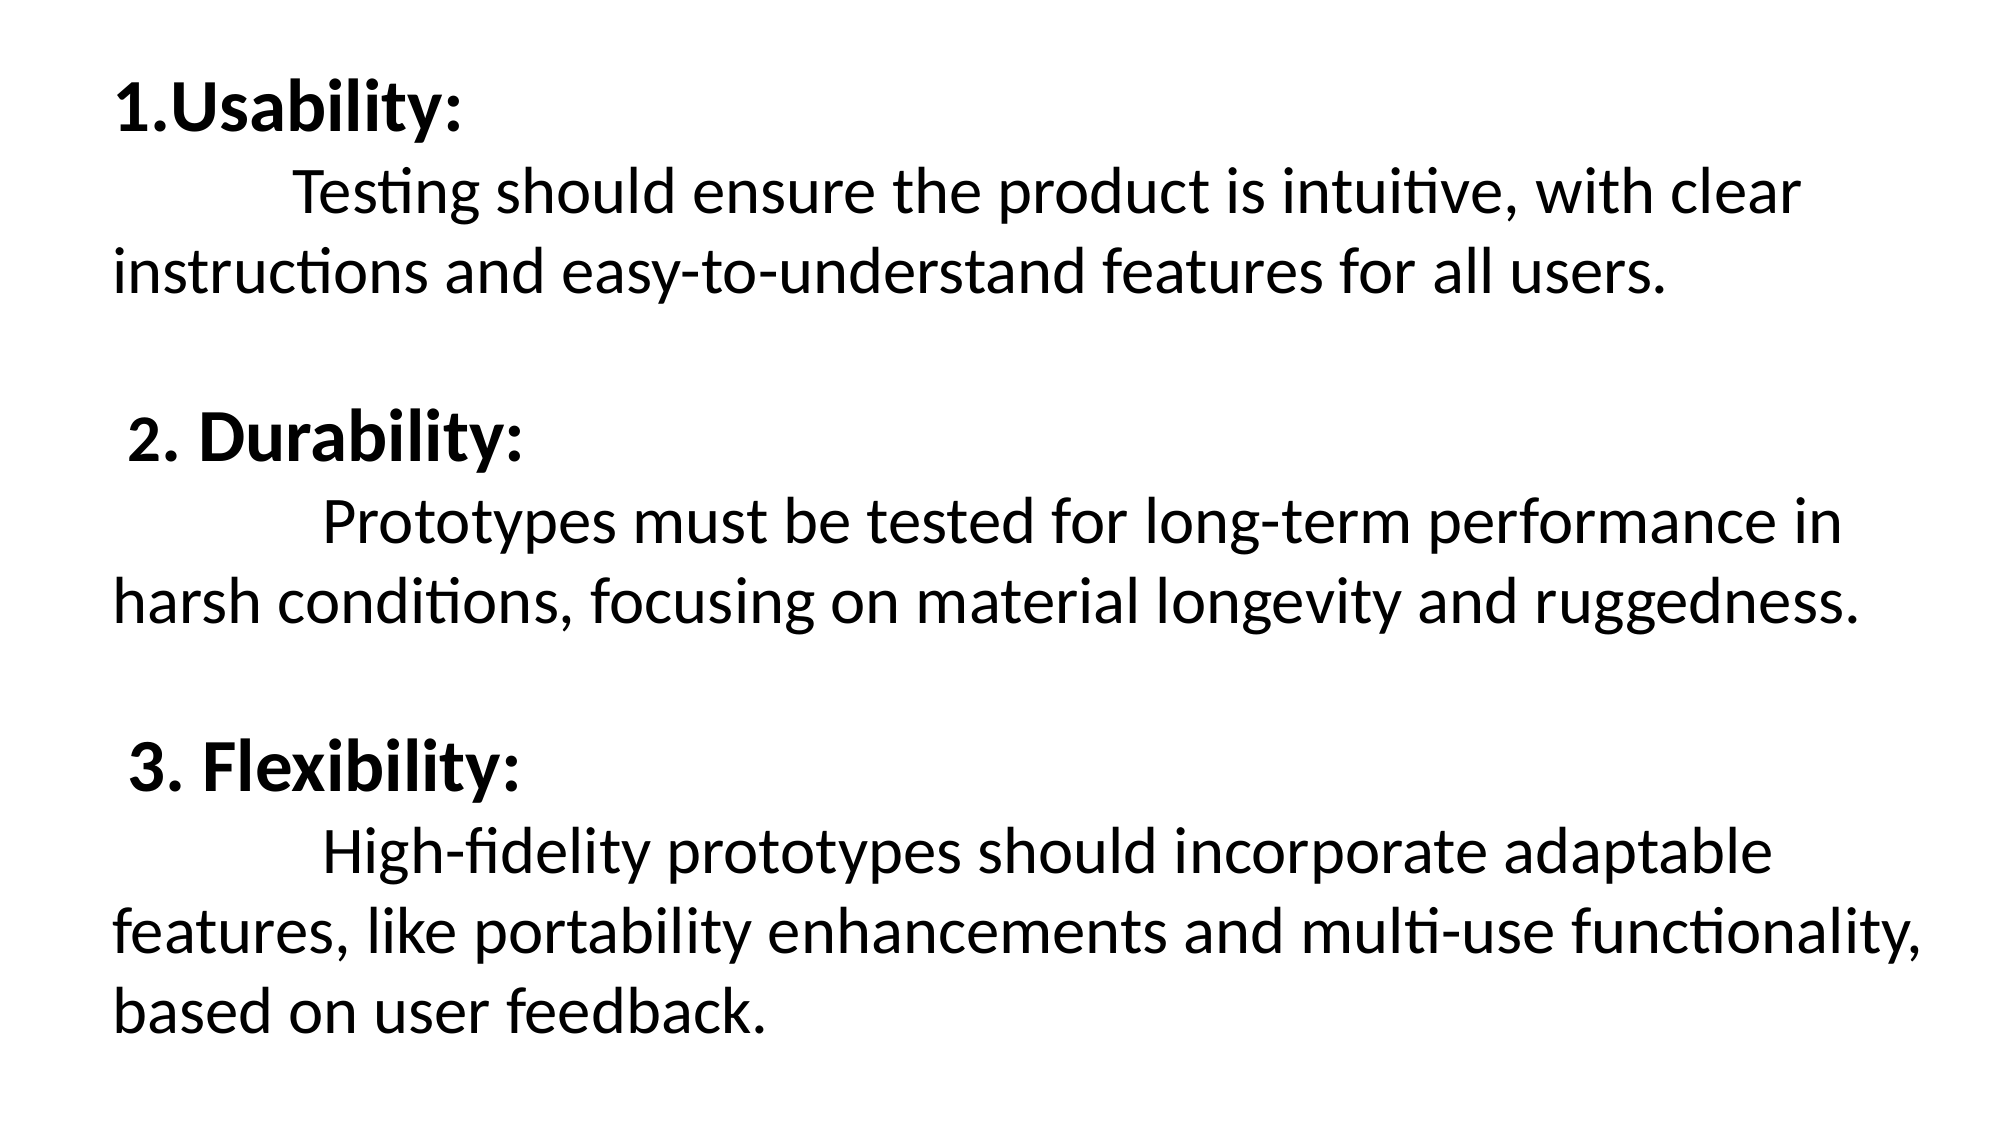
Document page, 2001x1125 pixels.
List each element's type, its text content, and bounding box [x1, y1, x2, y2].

text_box Usability: Testing should ensure the product is intuitive, with clear instructions and easy-to-understand features for all users. 2. Durability: Prototypes must be tested for long-term performance in harsh conditions, focusing on material longevity and ruggedness. 3. Flexibility: High-fidelity prototypes should incorporate adaptable features, like portability enhancements and multi-use functionality, based on user feedback. [97, 49, 1961, 1054]
